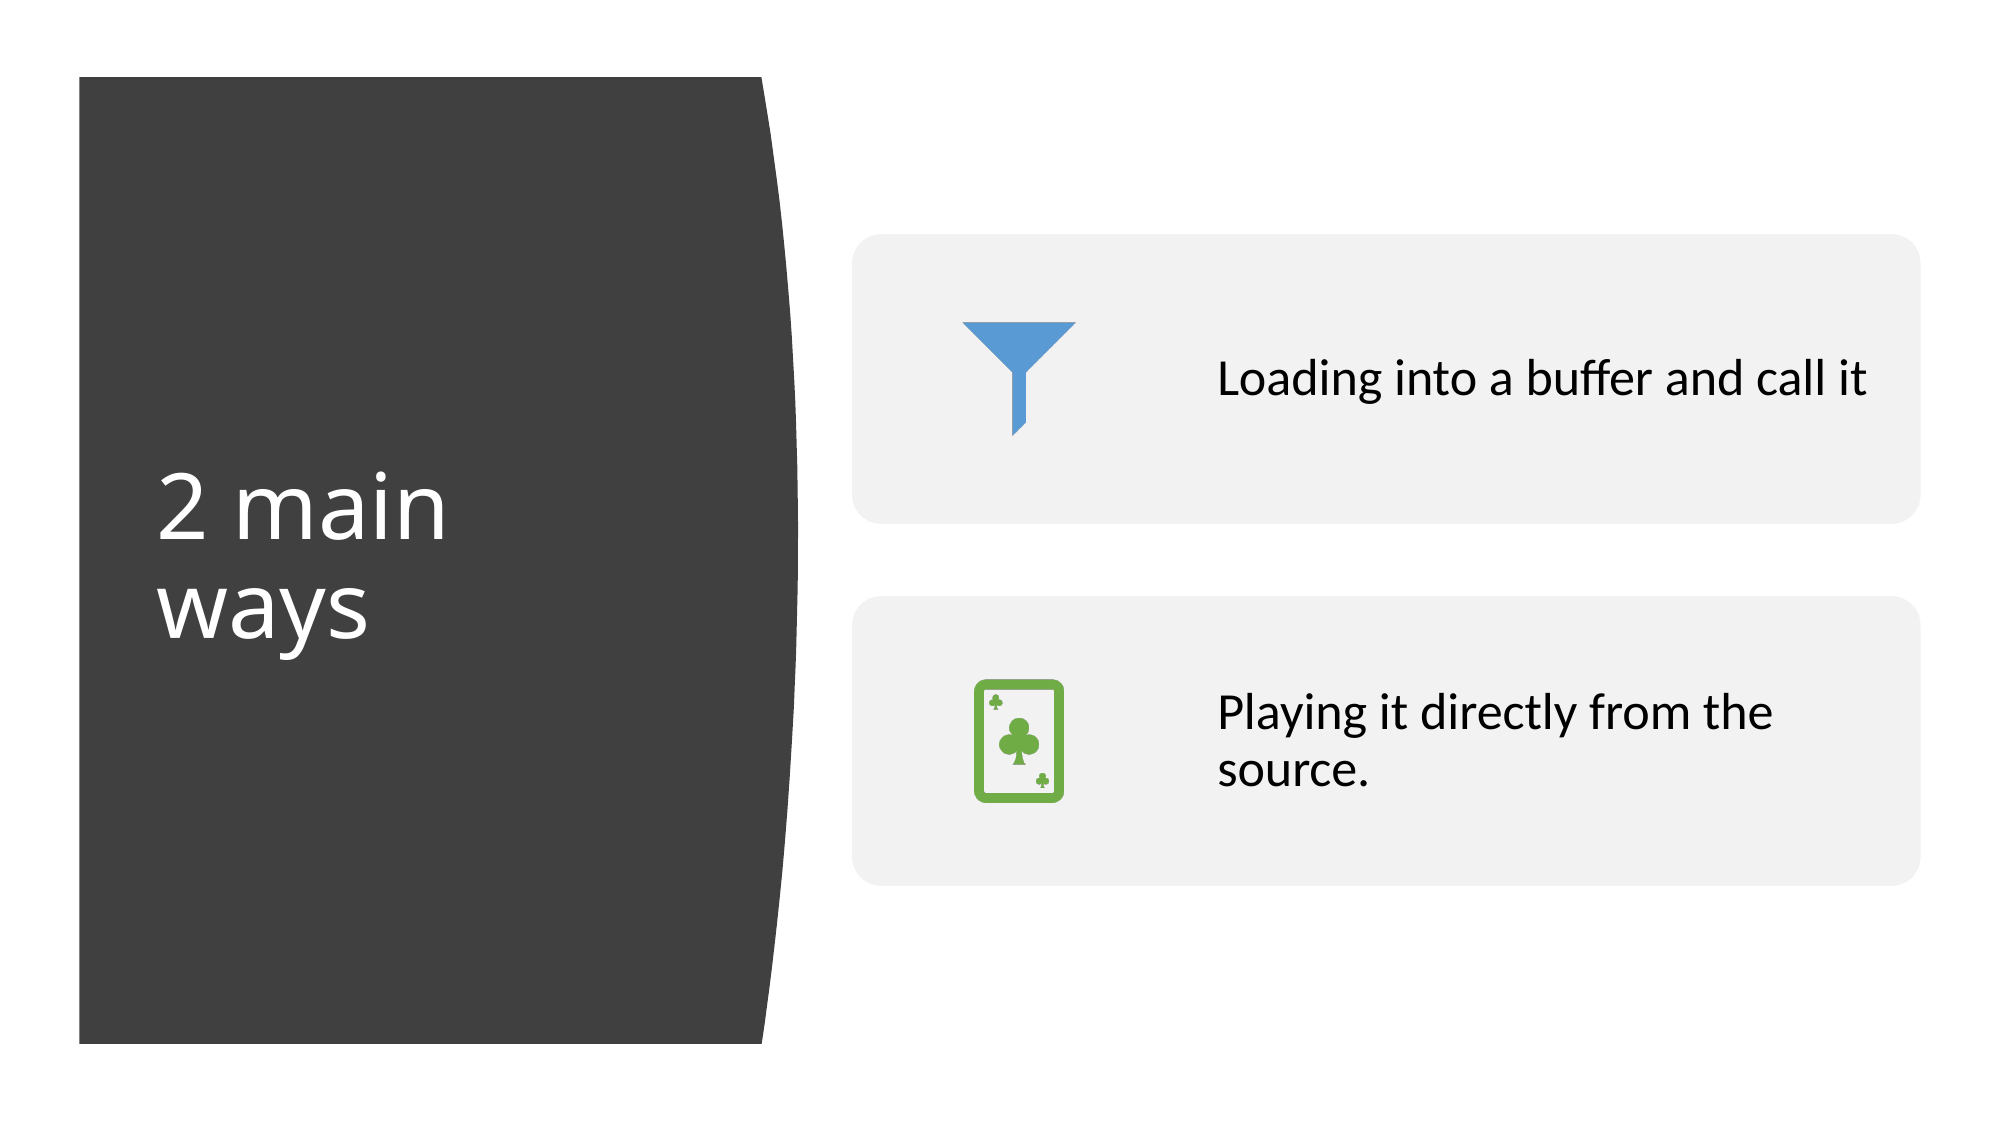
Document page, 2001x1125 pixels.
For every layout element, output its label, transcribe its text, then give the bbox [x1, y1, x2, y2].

text_box [78, 76, 800, 1045]
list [852, 77, 1921, 1043]
title 2 main ways [141, 166, 702, 953]
